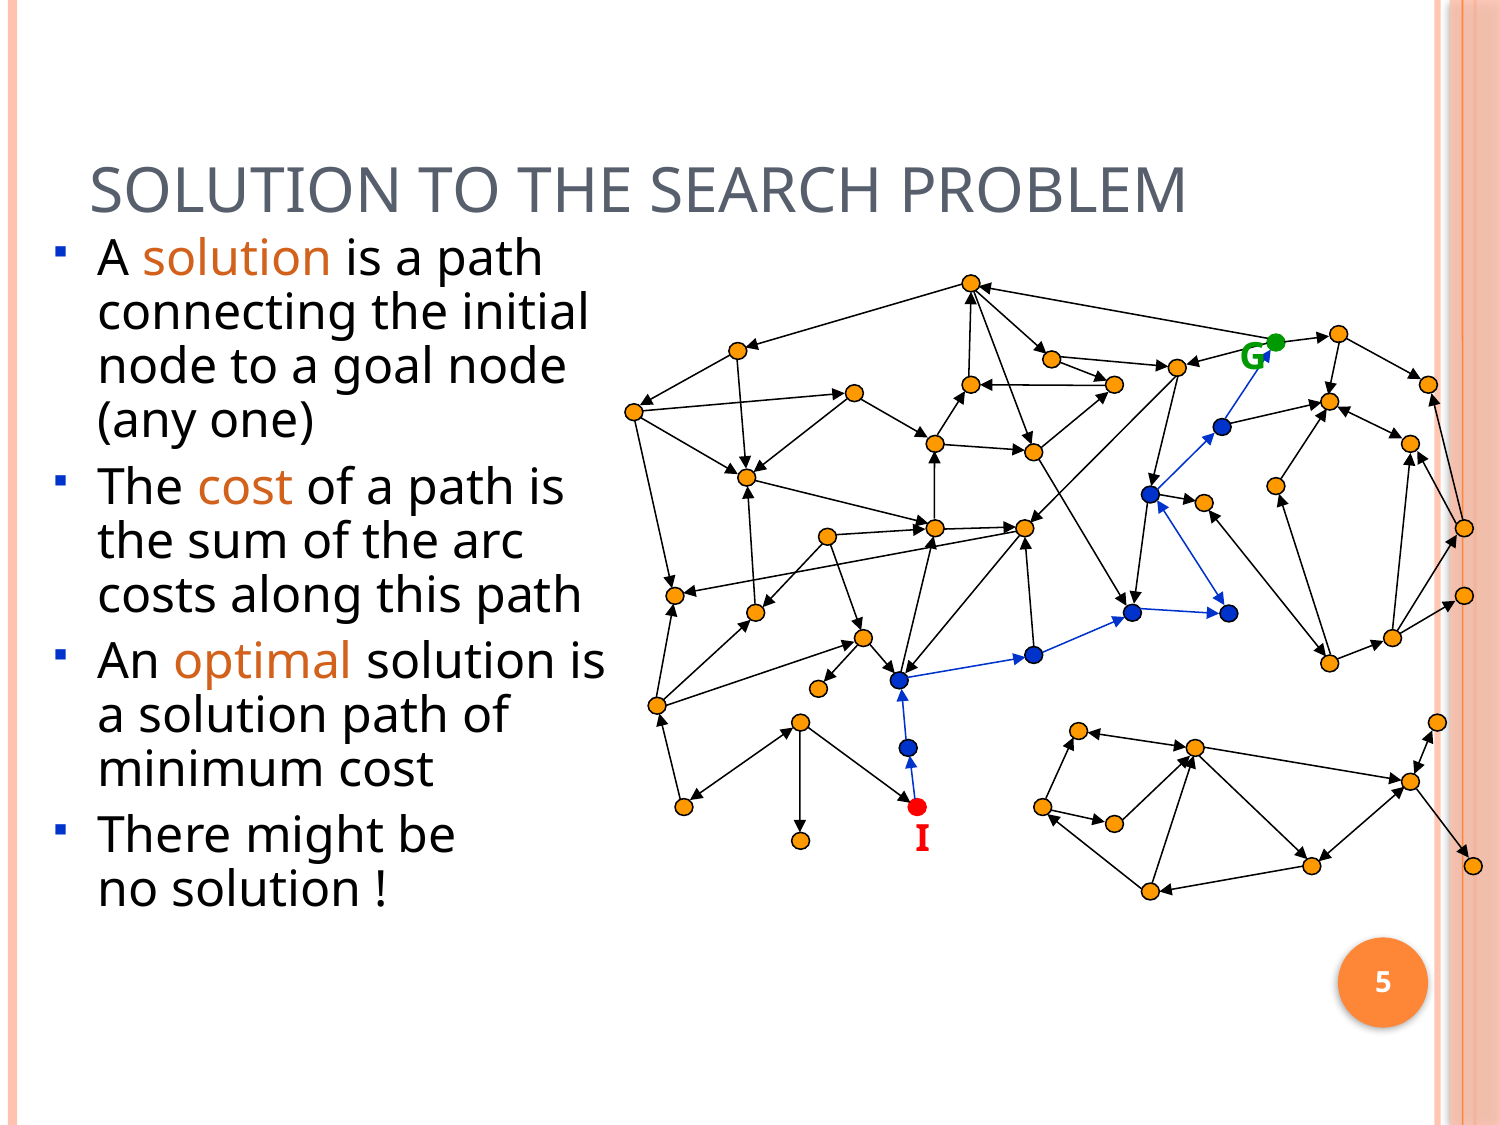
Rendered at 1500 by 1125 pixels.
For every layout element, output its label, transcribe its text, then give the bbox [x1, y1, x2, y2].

title Solution to the Search Problem [75, 45, 1300, 233]
slide_number 5 [1333, 940, 1434, 1026]
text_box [624, 274, 1483, 901]
list A solution is a path connecting the initial node to a goal node (any one) The cost of a path is the sum of the arc costs along this path An optimal solution is a solution path of minimum cost There might be no solution ! [37, 224, 626, 968]
